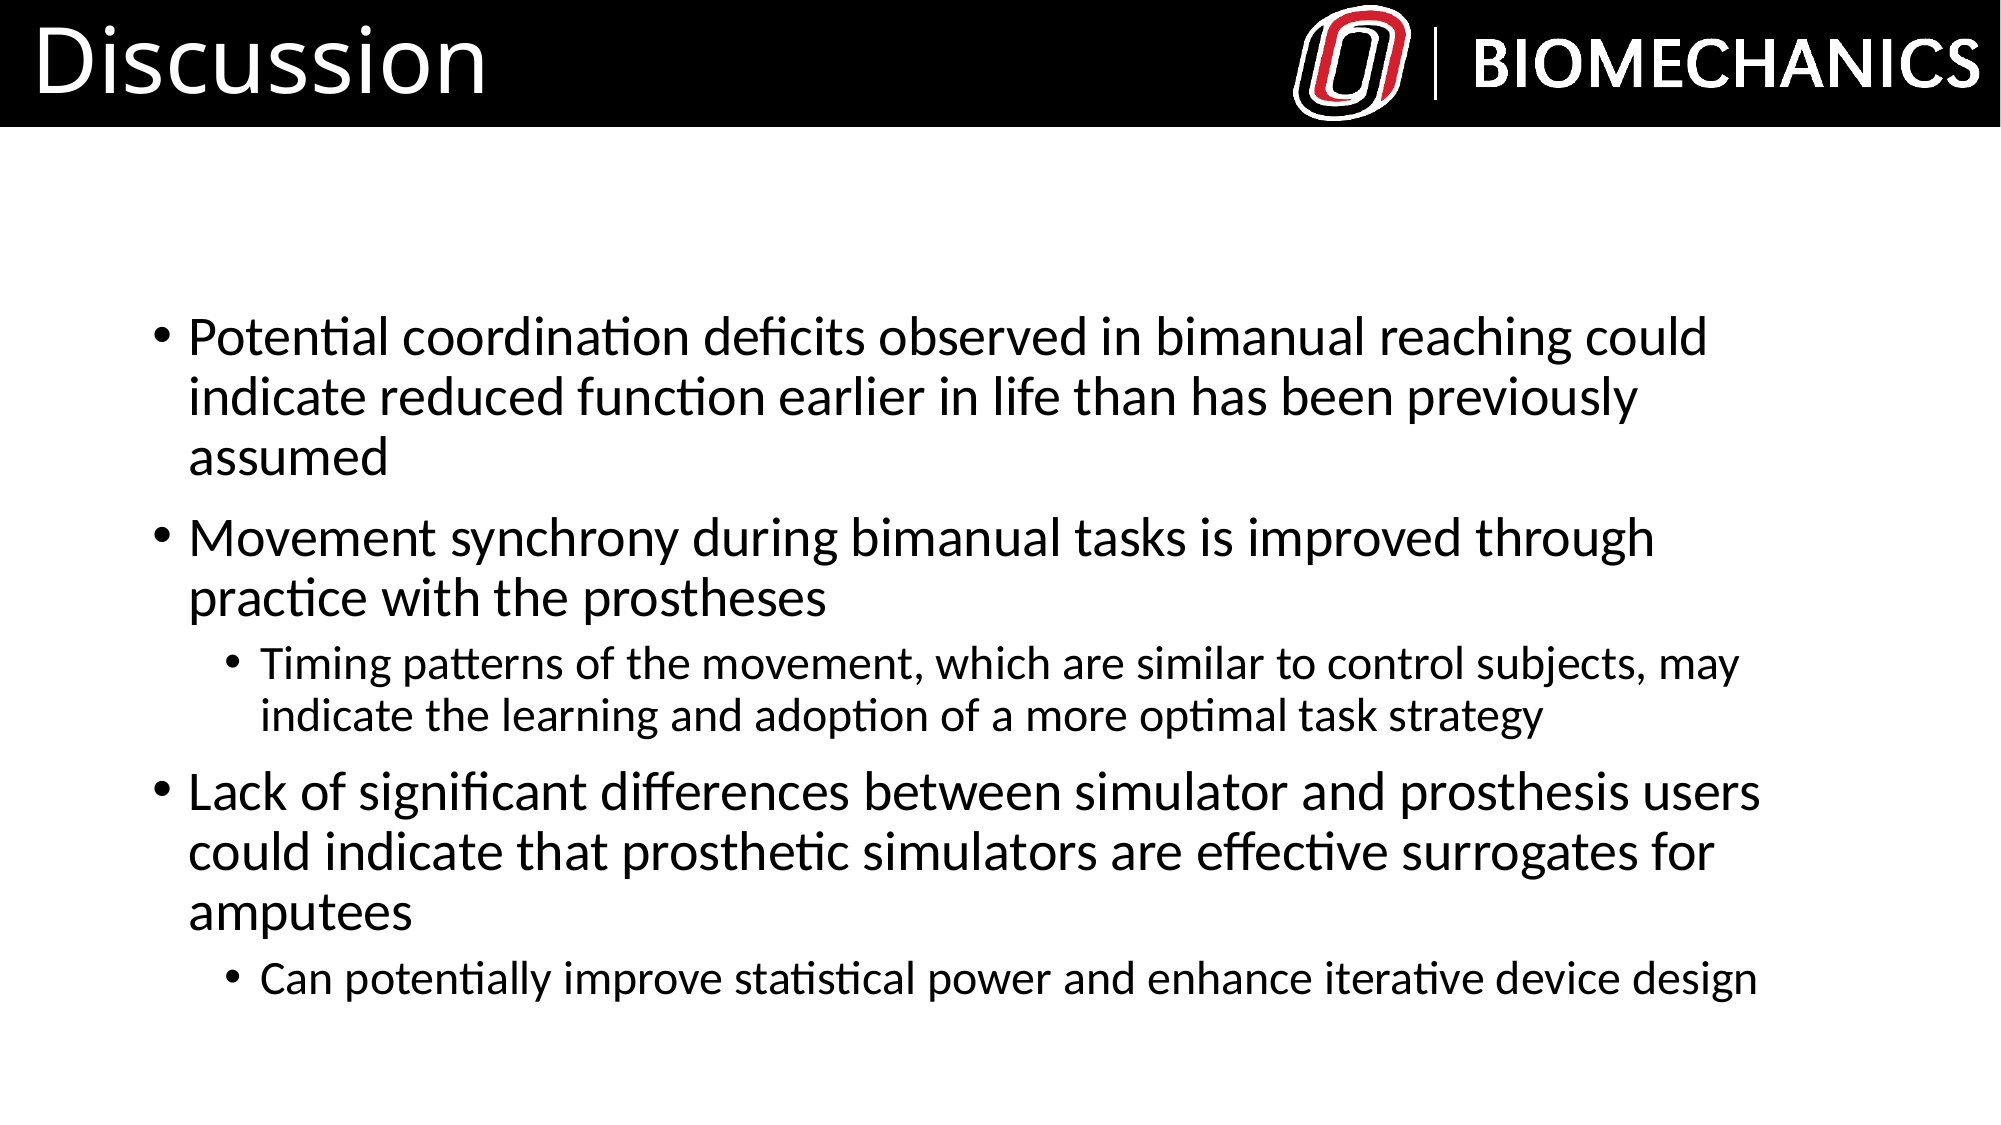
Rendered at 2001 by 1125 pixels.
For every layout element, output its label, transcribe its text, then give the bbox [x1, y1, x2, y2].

title Discussion [16, 1, 1275, 127]
picture [1293, 5, 1982, 121]
list Potential coordination deficits observed in bimanual reaching could indicate reduced function earlier in life than has been previously assumed Movement synchrony during bimanual tasks is improved through practice with the prostheses Timing patterns of the movement, which are similar to control subjects, may indicate the learning and adoption of a more optimal task strategy Lack of significant differences between simulator and prosthesis users could indicate that prosthetic simulators are effective surrogates for amputees Can potentially improve statistical power and enhance iterative device design [137, 299, 1863, 1014]
